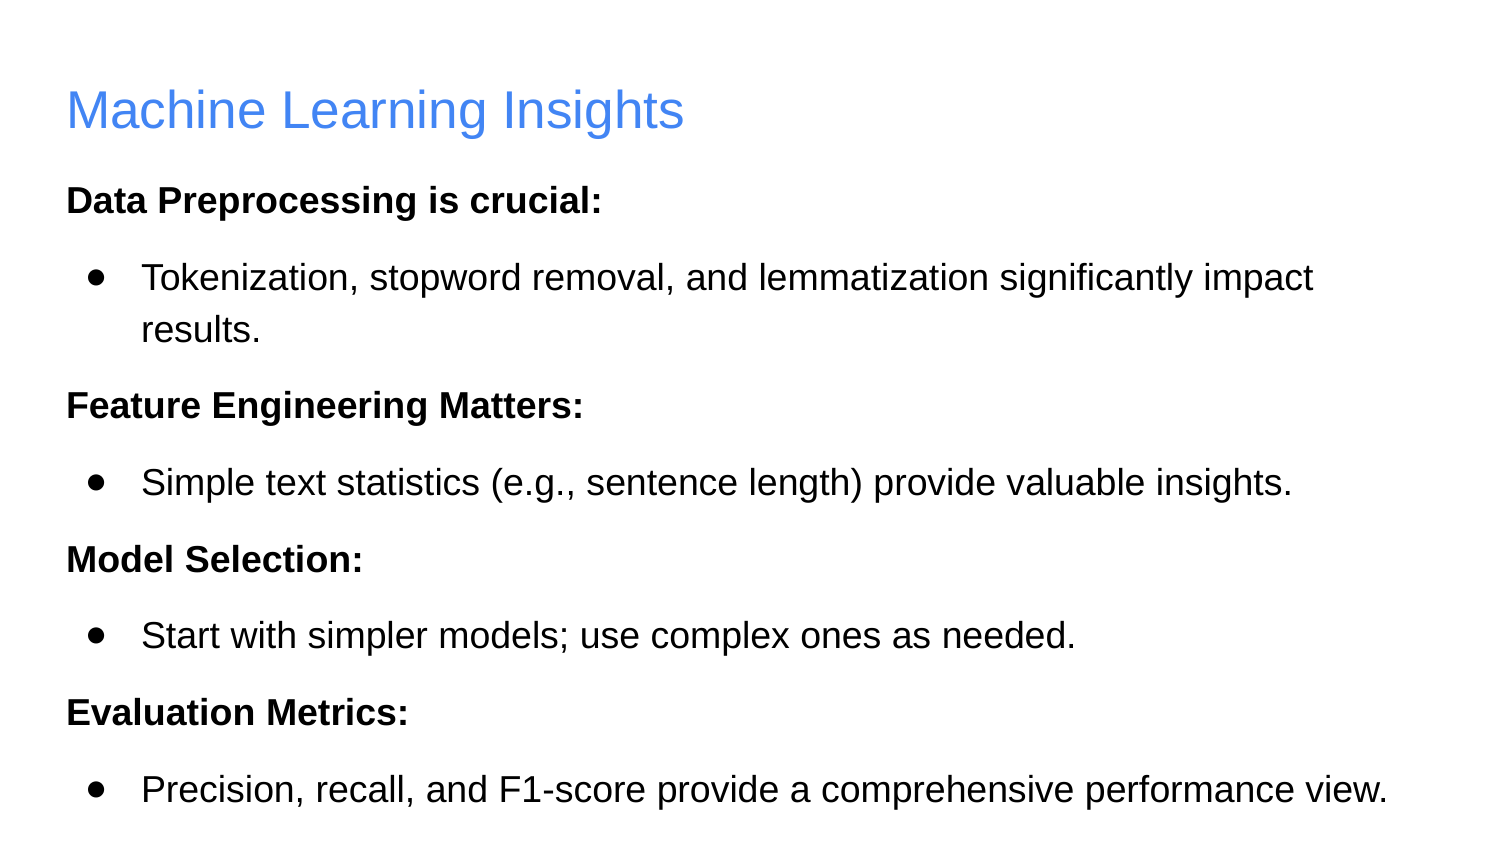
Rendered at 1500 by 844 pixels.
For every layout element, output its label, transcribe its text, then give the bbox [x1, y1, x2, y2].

title Machine Learning Insights [51, 60, 1449, 154]
list Data Preprocessing is crucial: Tokenization, stopword removal, and lemmatization significantly impact results. Feature Engineering Matters: Simple text statistics (e.g., sentence length) provide valuable insights. Model Selection: Start with simpler models; use complex ones as needed. Evaluation Metrics: Precision, recall, and F1-score provide a comprehensive performance view. [51, 154, 1449, 809]
